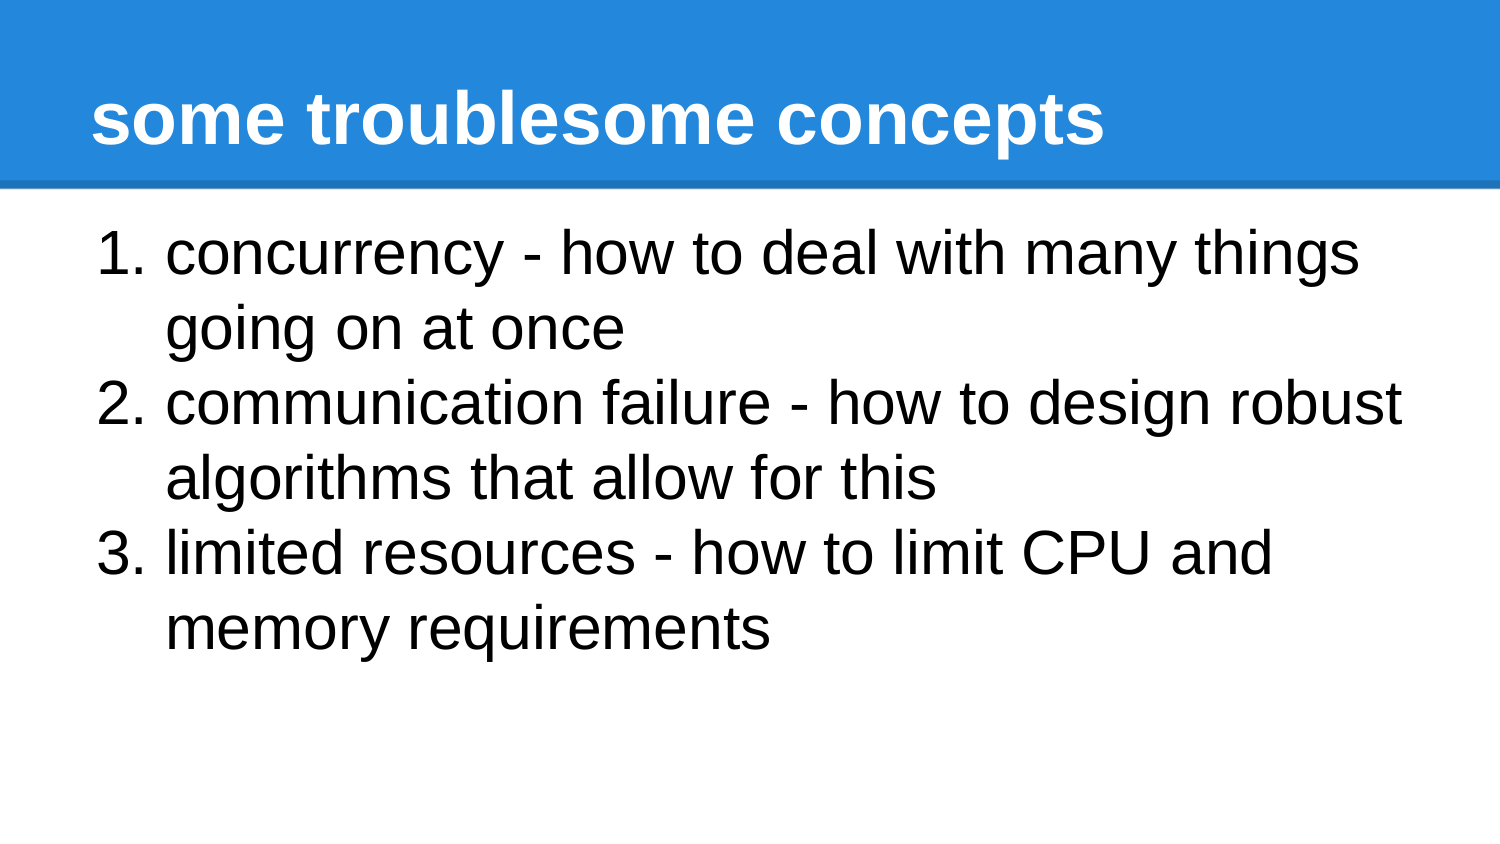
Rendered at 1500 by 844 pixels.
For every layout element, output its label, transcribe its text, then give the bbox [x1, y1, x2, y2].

list concurrency - how to deal with many things going on at once communication failure - how to design robust algorithms that allow for this limited resources - how to limit CPU and memory requirements [75, 196, 1425, 808]
title some troublesome concepts [75, 33, 1425, 175]
